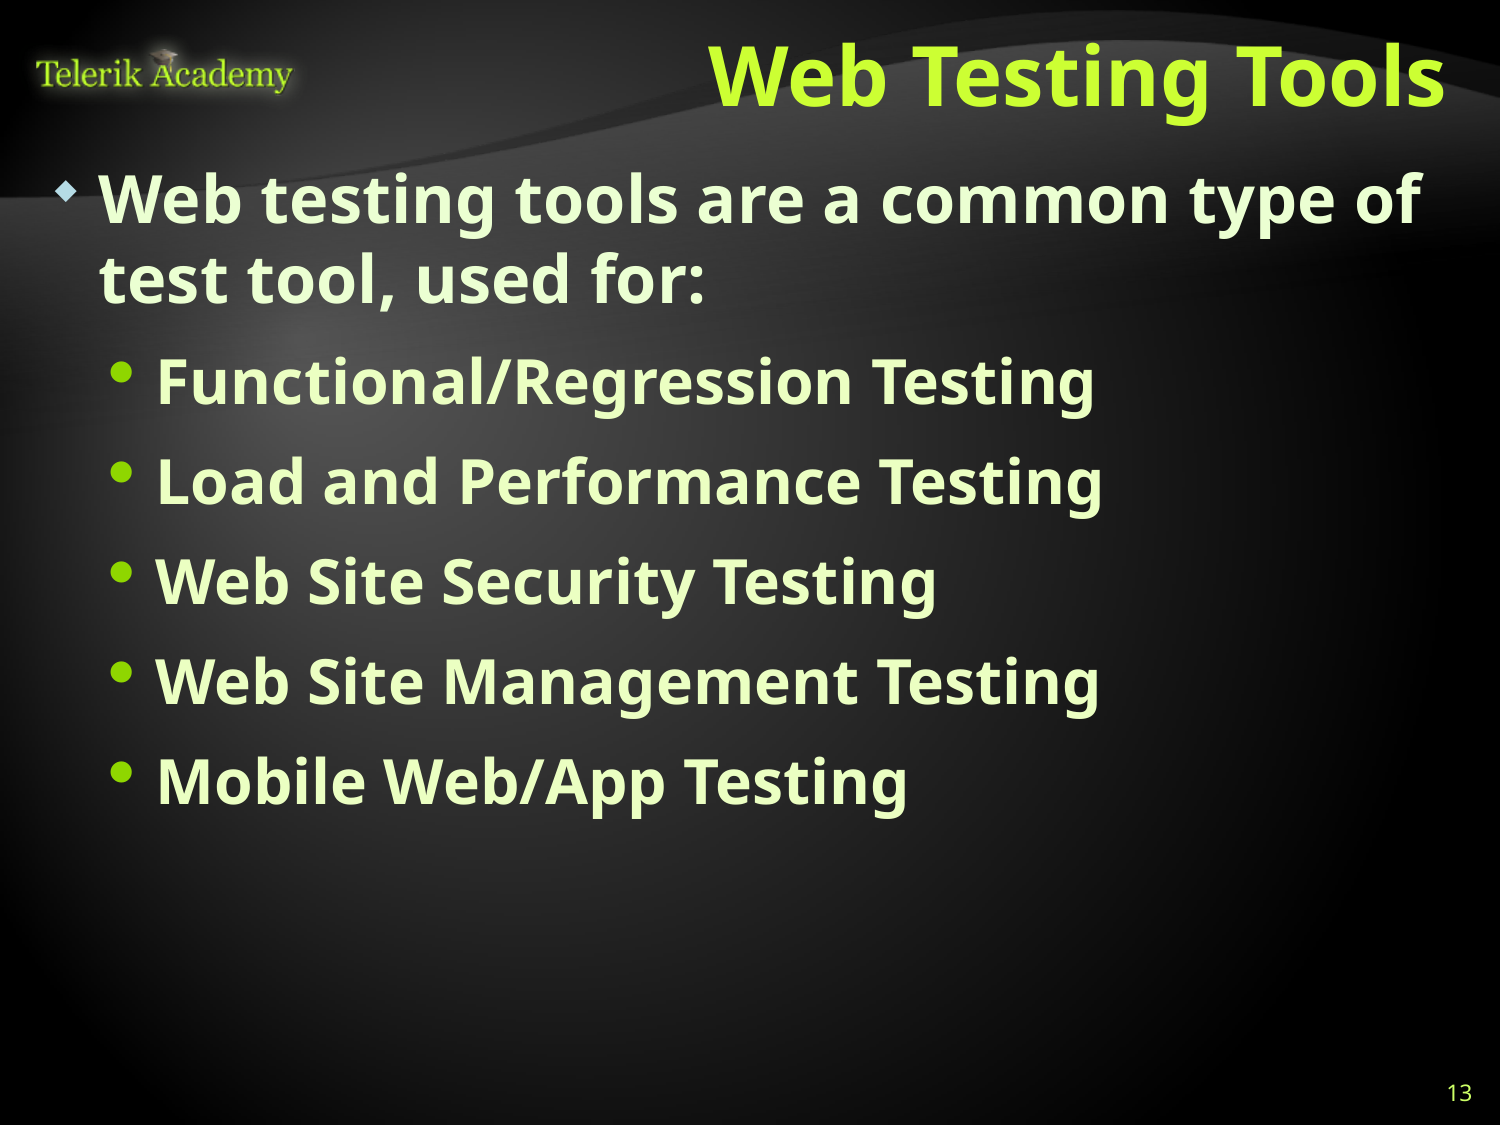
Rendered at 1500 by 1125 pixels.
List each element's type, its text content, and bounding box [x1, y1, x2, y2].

slide_number 13 [1412, 1074, 1488, 1113]
title Web Testing Tools [300, 12, 1463, 149]
picture [0, 0, 1500, 1125]
list Web testing tools are a common type of test tool, used for: Functional/Regression Testing Load and Performance Testing Web Site Security Testing Web Site Management Testing Mobile Web/App Testing [37, 149, 1463, 1100]
